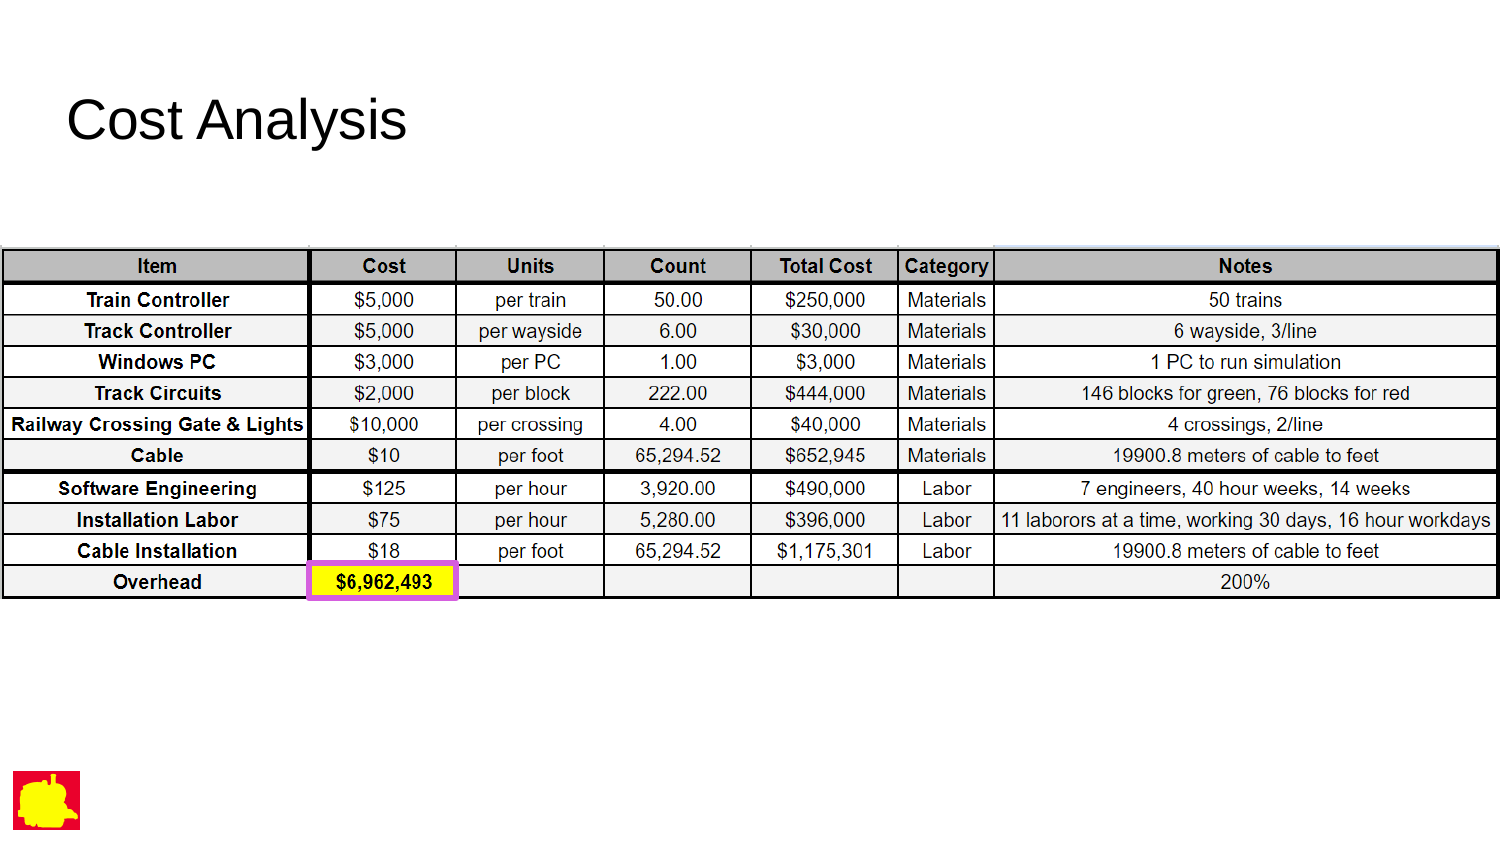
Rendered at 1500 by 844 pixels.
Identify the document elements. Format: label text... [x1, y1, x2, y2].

title Cost Analysis [51, 72, 1449, 167]
picture [13, 771, 80, 830]
picture [0, 245, 1500, 599]
